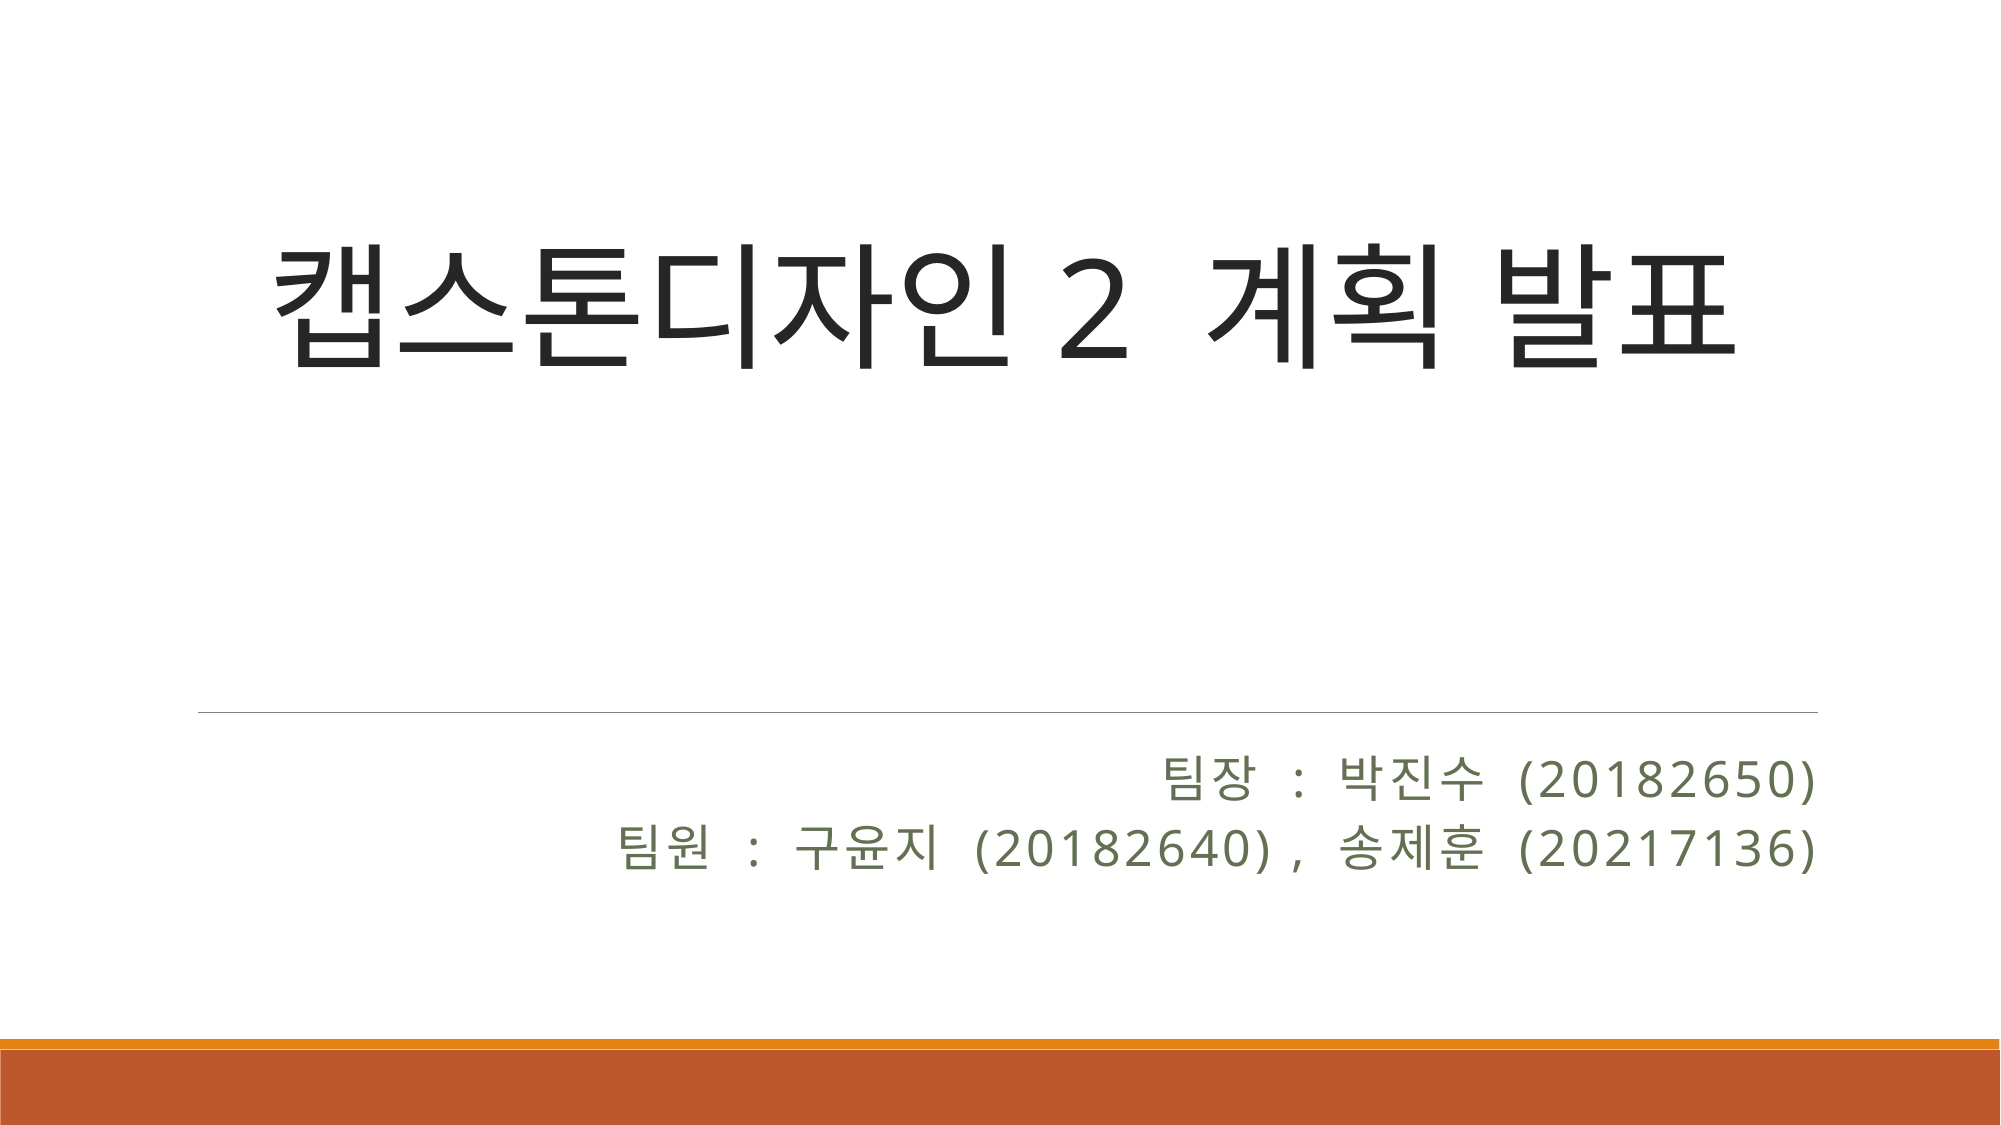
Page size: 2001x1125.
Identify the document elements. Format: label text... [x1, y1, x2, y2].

subtitle 팀장 : 박진수 (20182650) 팀원 : 구윤지 (20182640) , 송제훈 (20217136) [180, 730, 1831, 919]
title 캡스톤디자인2 계획 발표 [180, 124, 1830, 395]
